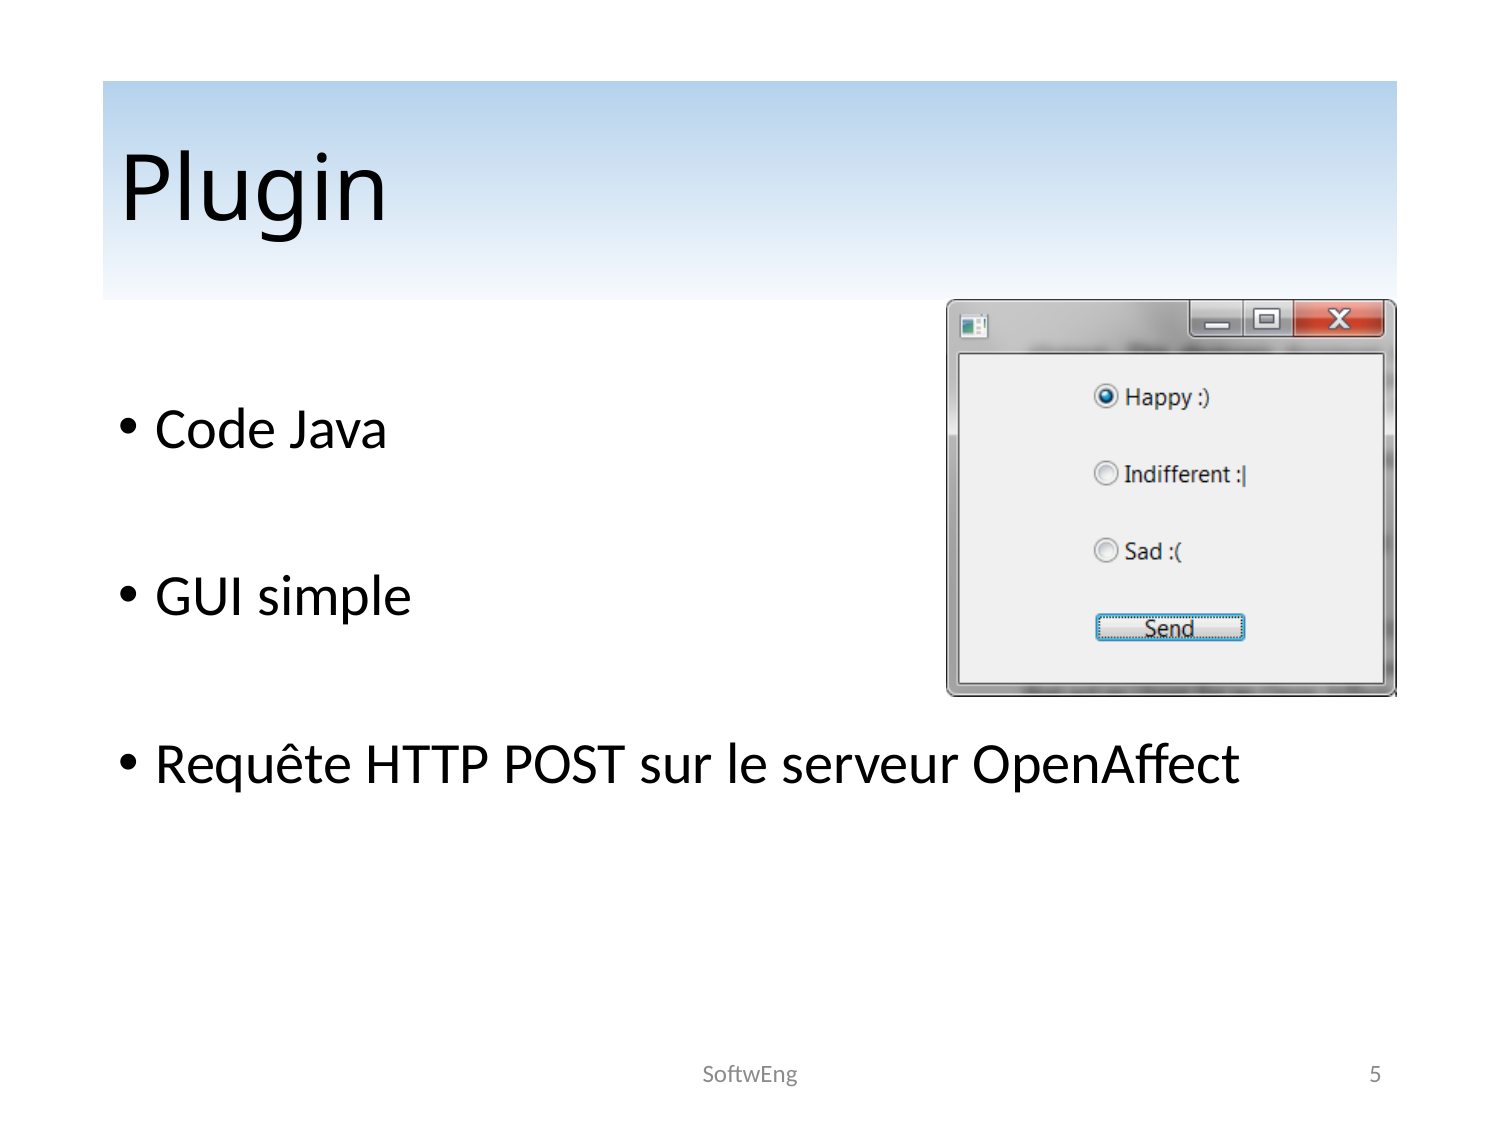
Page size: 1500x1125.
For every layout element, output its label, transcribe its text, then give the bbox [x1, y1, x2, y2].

text_box Plugin [103, 81, 1397, 300]
picture [946, 299, 1397, 697]
list Code Java GUI simple Requête HTTP POST sur le serveur OpenAffect [103, 300, 1397, 1014]
slide_number 5 [1059, 1042, 1397, 1103]
footer SoftwEng [496, 1042, 1004, 1103]
